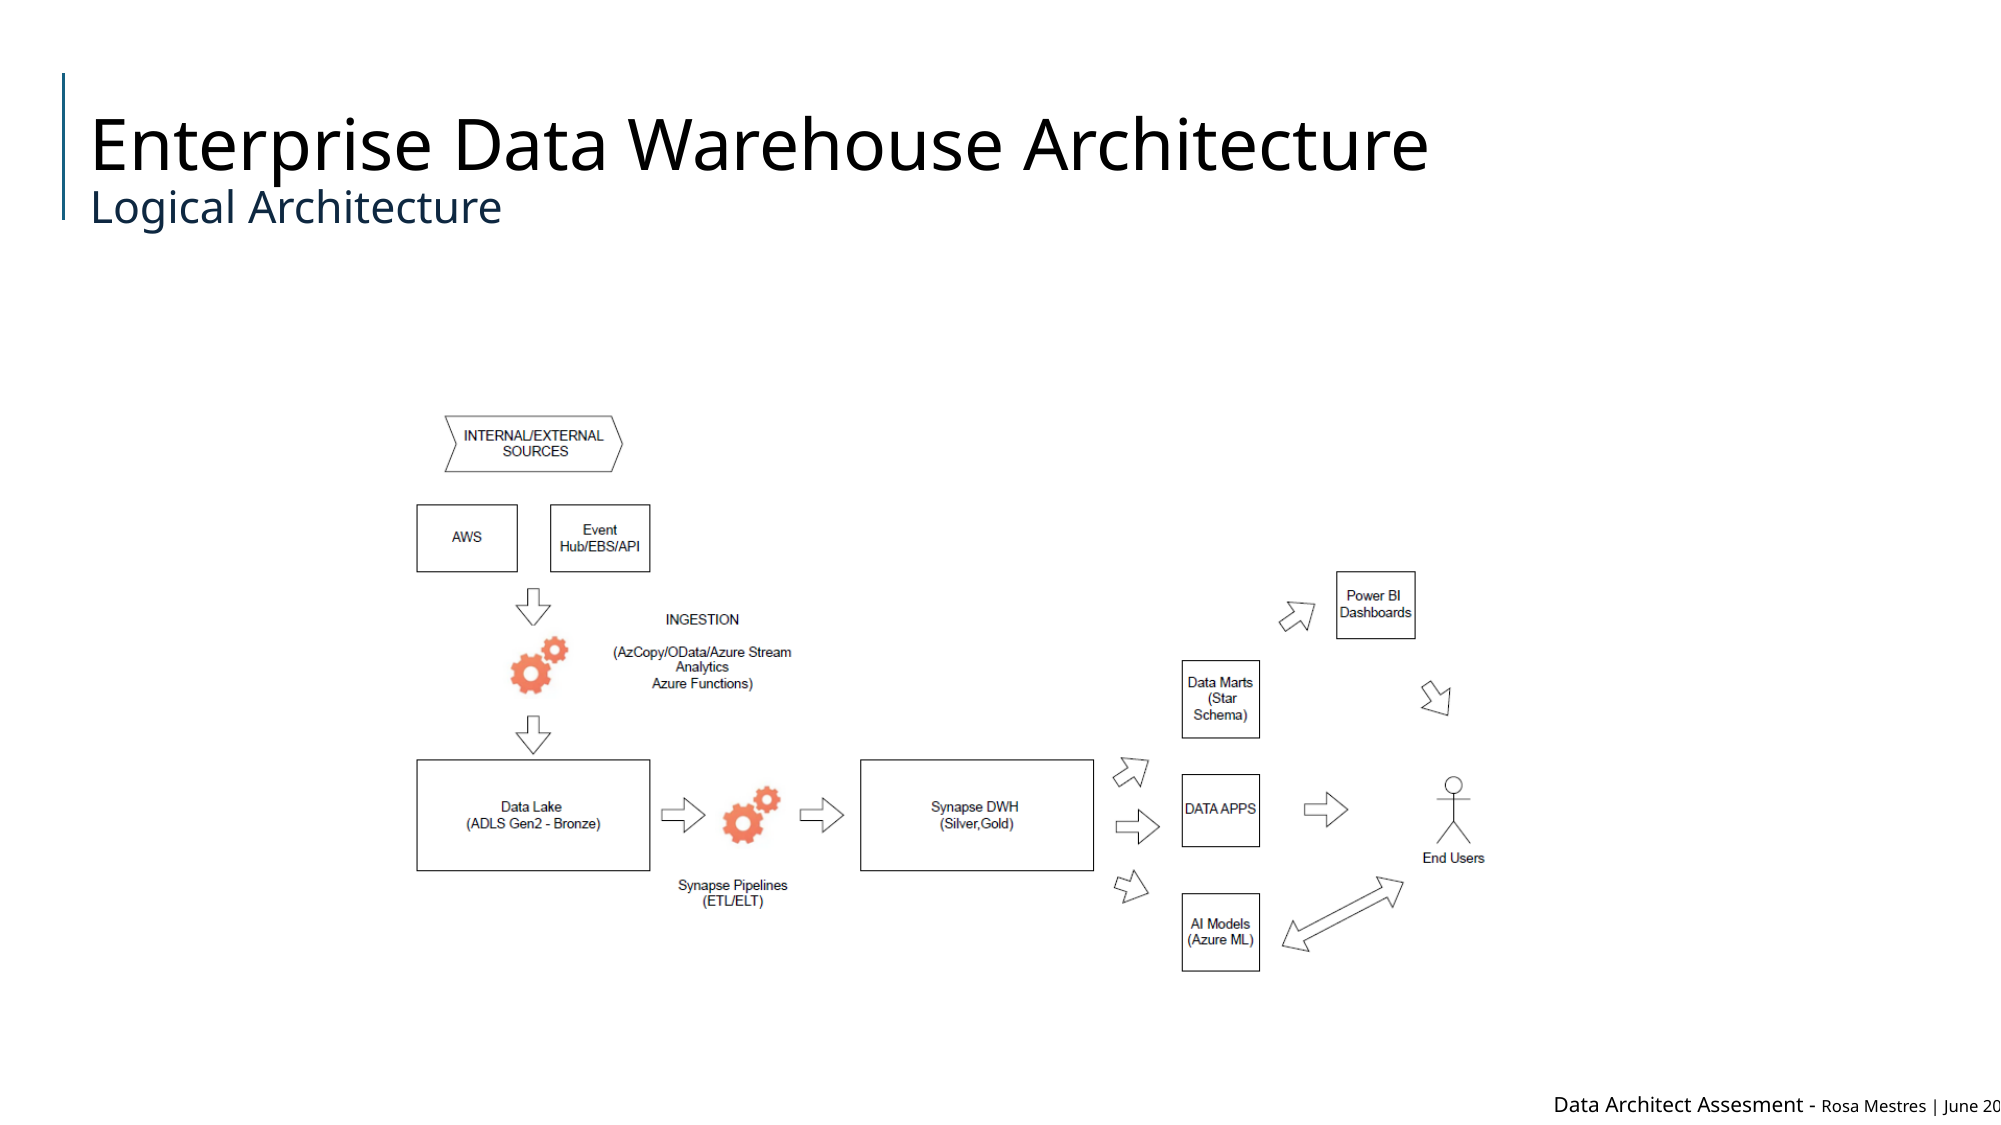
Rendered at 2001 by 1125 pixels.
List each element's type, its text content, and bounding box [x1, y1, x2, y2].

title [63, 52, 1935, 245]
picture [355, 380, 1520, 1005]
text_box Enterprise Data Warehouse Architecture Logical Architecture [74, 49, 1946, 243]
text_box Data Architect Assesment - Rosa Mestres | June 2025 [1538, 1084, 2000, 1125]
